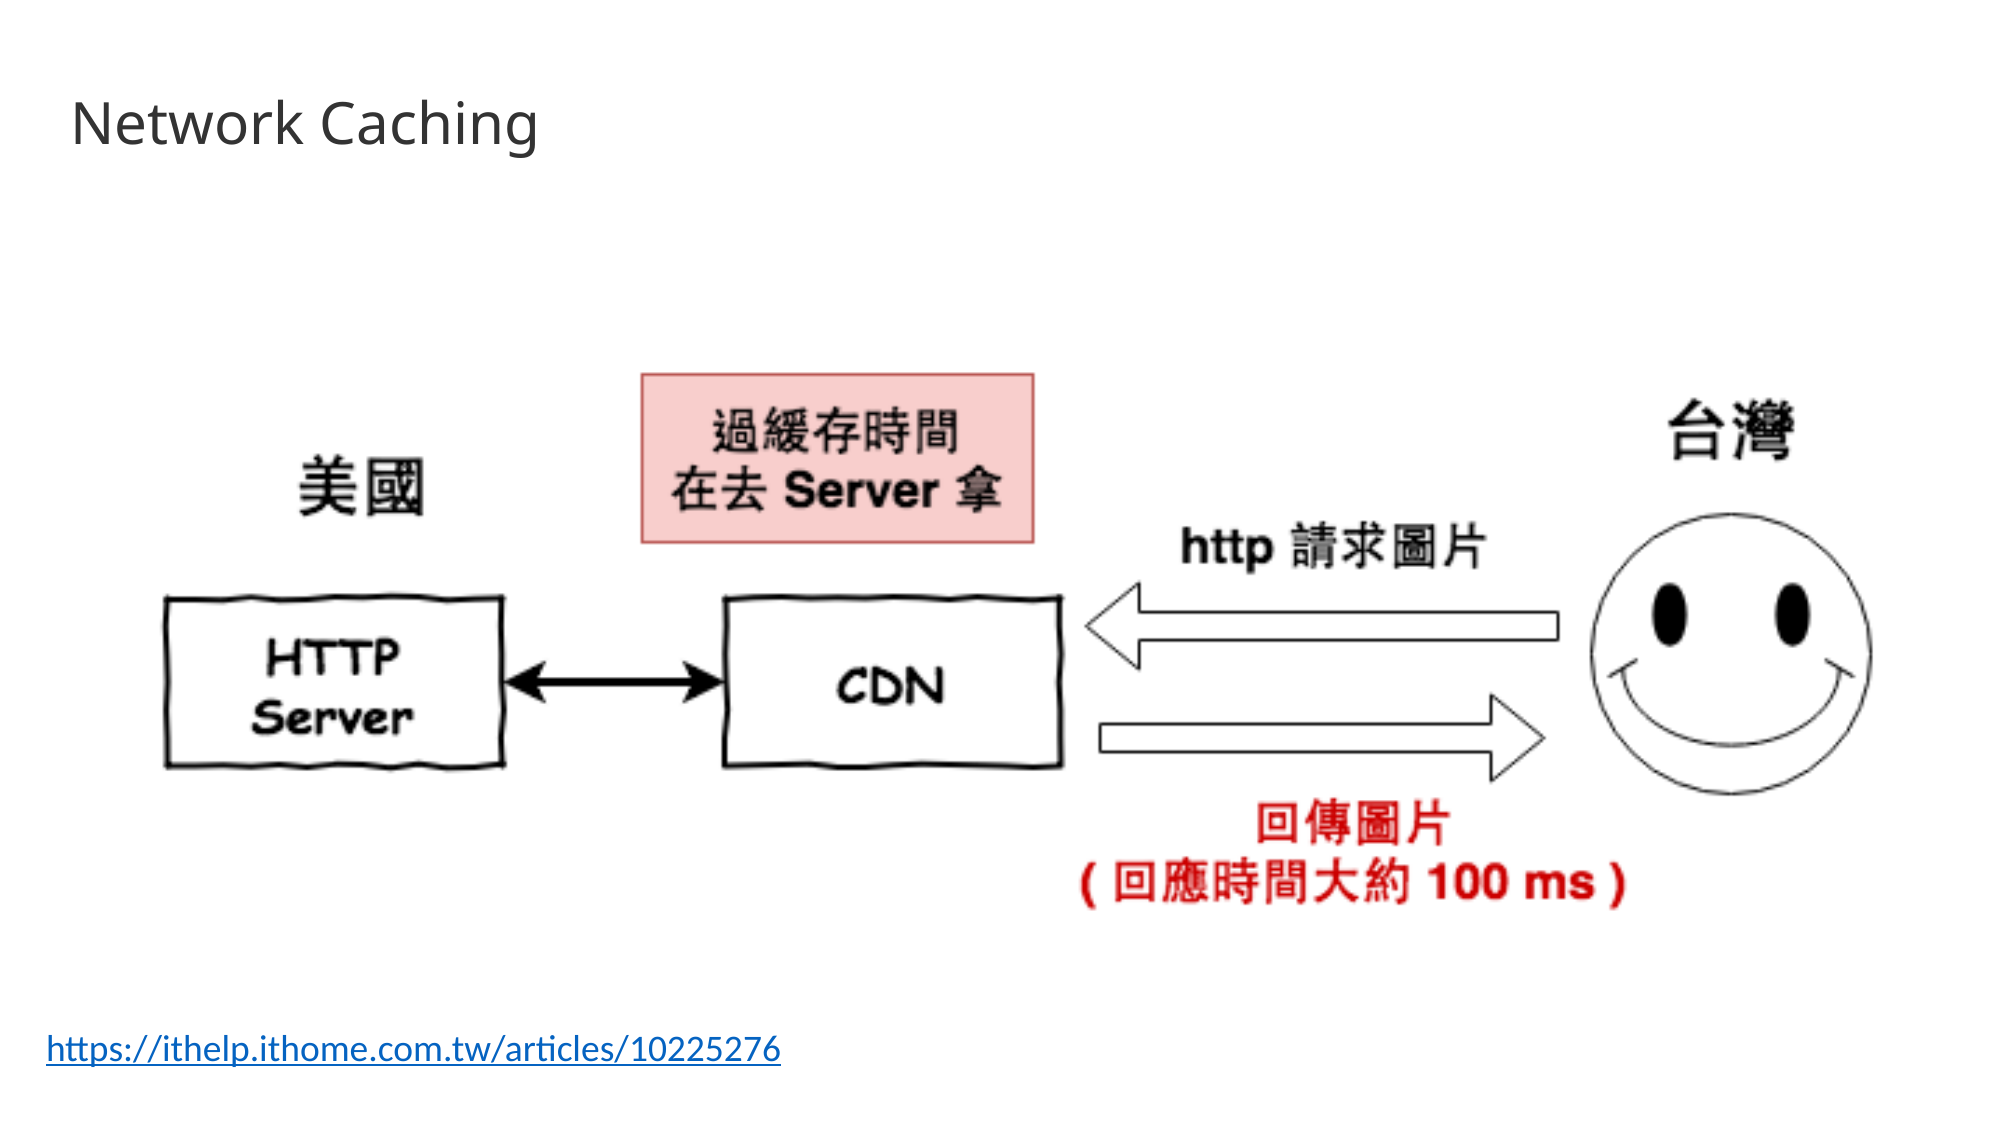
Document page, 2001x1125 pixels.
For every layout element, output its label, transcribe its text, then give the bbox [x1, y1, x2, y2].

text_box Network Caching [55, 78, 556, 164]
text_box https://ithelp.ithome.com.tw/articles/10225276 [31, 1016, 797, 1076]
picture [138, 318, 1901, 964]
